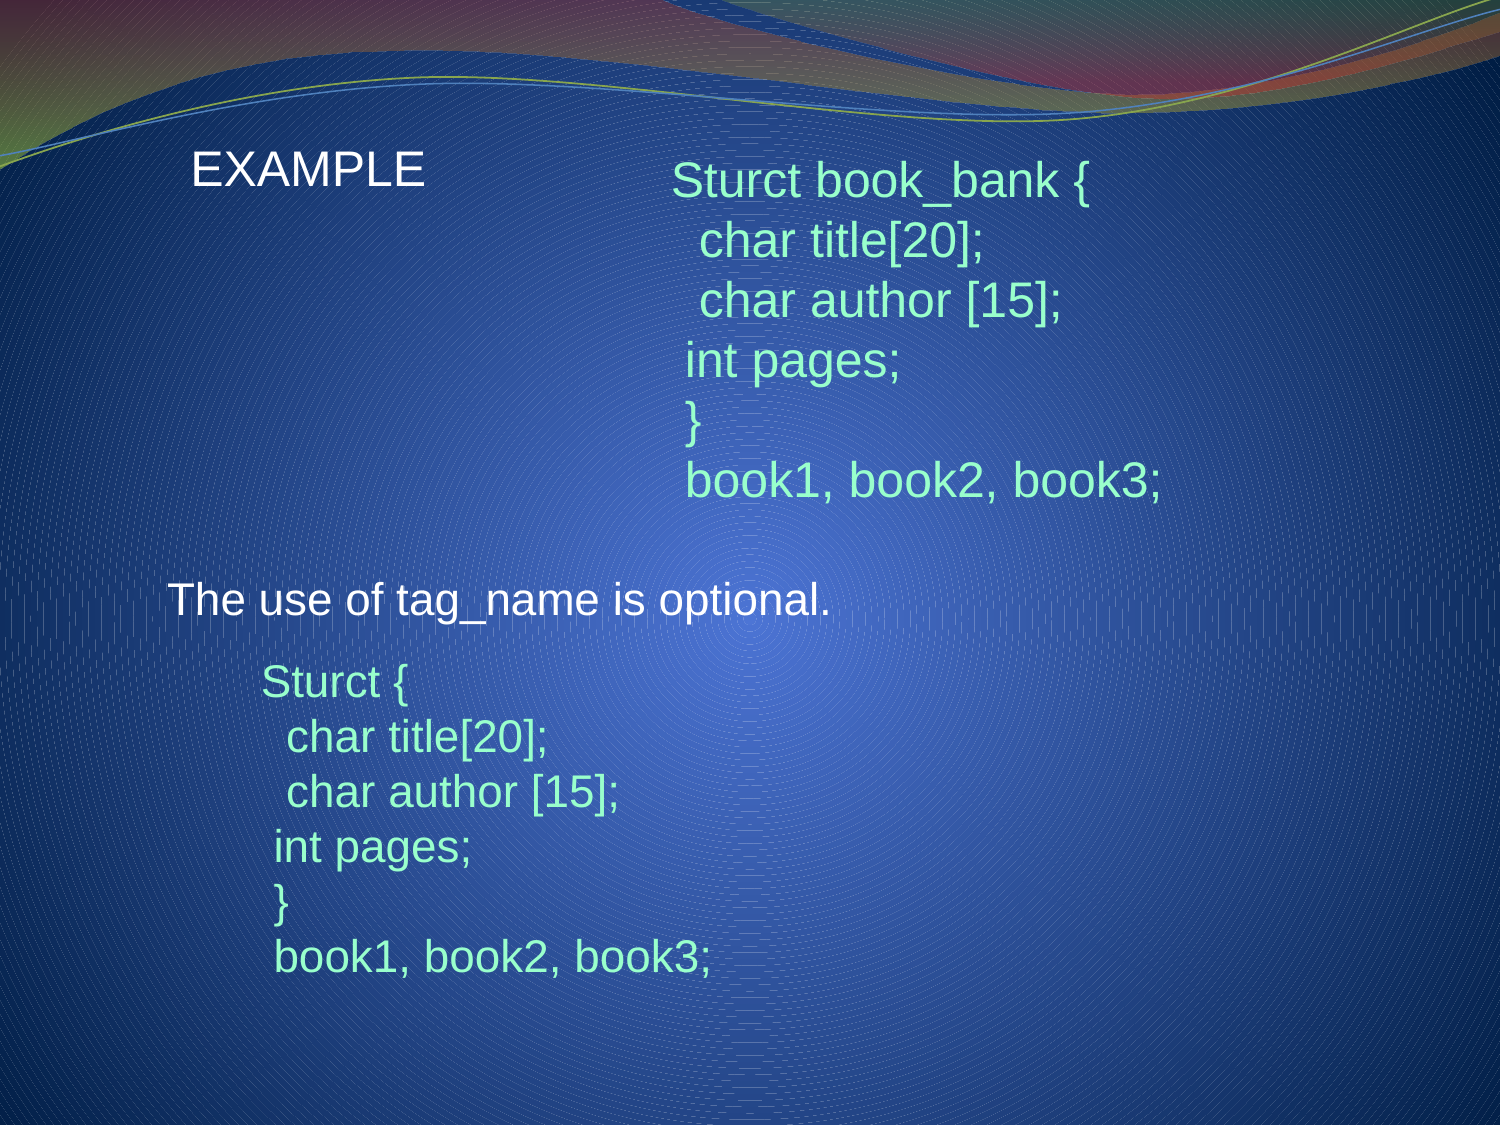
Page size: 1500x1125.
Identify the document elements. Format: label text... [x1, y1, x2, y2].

text_box Sturct { char title[20]; char author [15]; int pages; } book1, book2, book3; [246, 644, 996, 990]
text_box Sturct book_bank { char title[20]; char author [15]; int pages; } book1, book2, book3; [656, 140, 1301, 516]
text_box [210, 234, 891, 550]
text_box The use of tag_name is optional. [152, 562, 1313, 633]
text_box EXAMPLE [175, 128, 750, 204]
